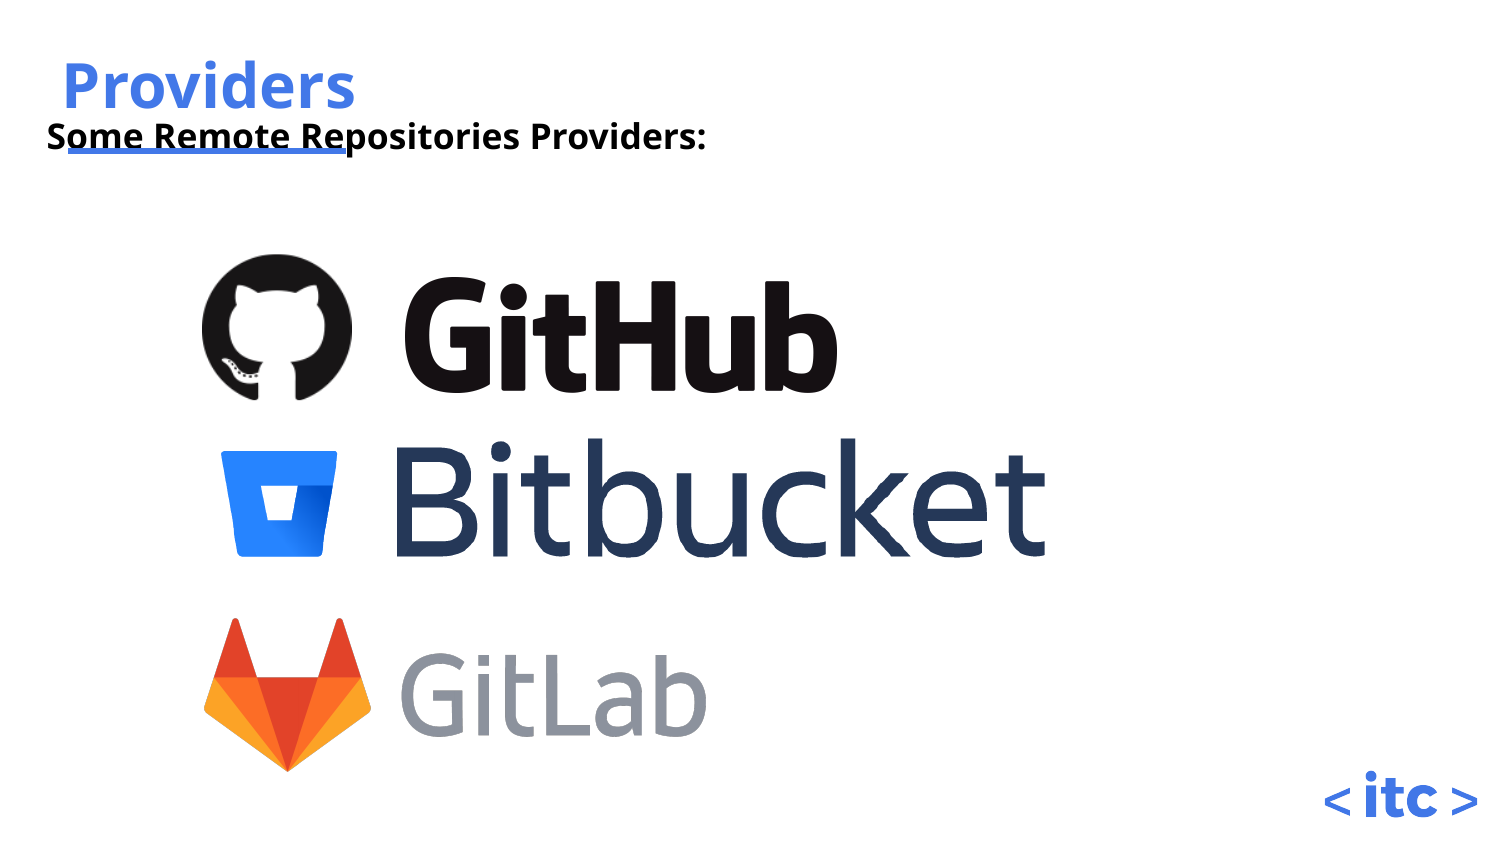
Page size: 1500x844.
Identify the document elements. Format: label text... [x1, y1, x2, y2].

picture [142, 233, 1045, 833]
picture [202, 253, 352, 403]
picture [1316, 759, 1485, 828]
text_box Providers [46, 39, 1318, 136]
text_box Some Remote Repositories Providers: [31, 106, 1359, 185]
